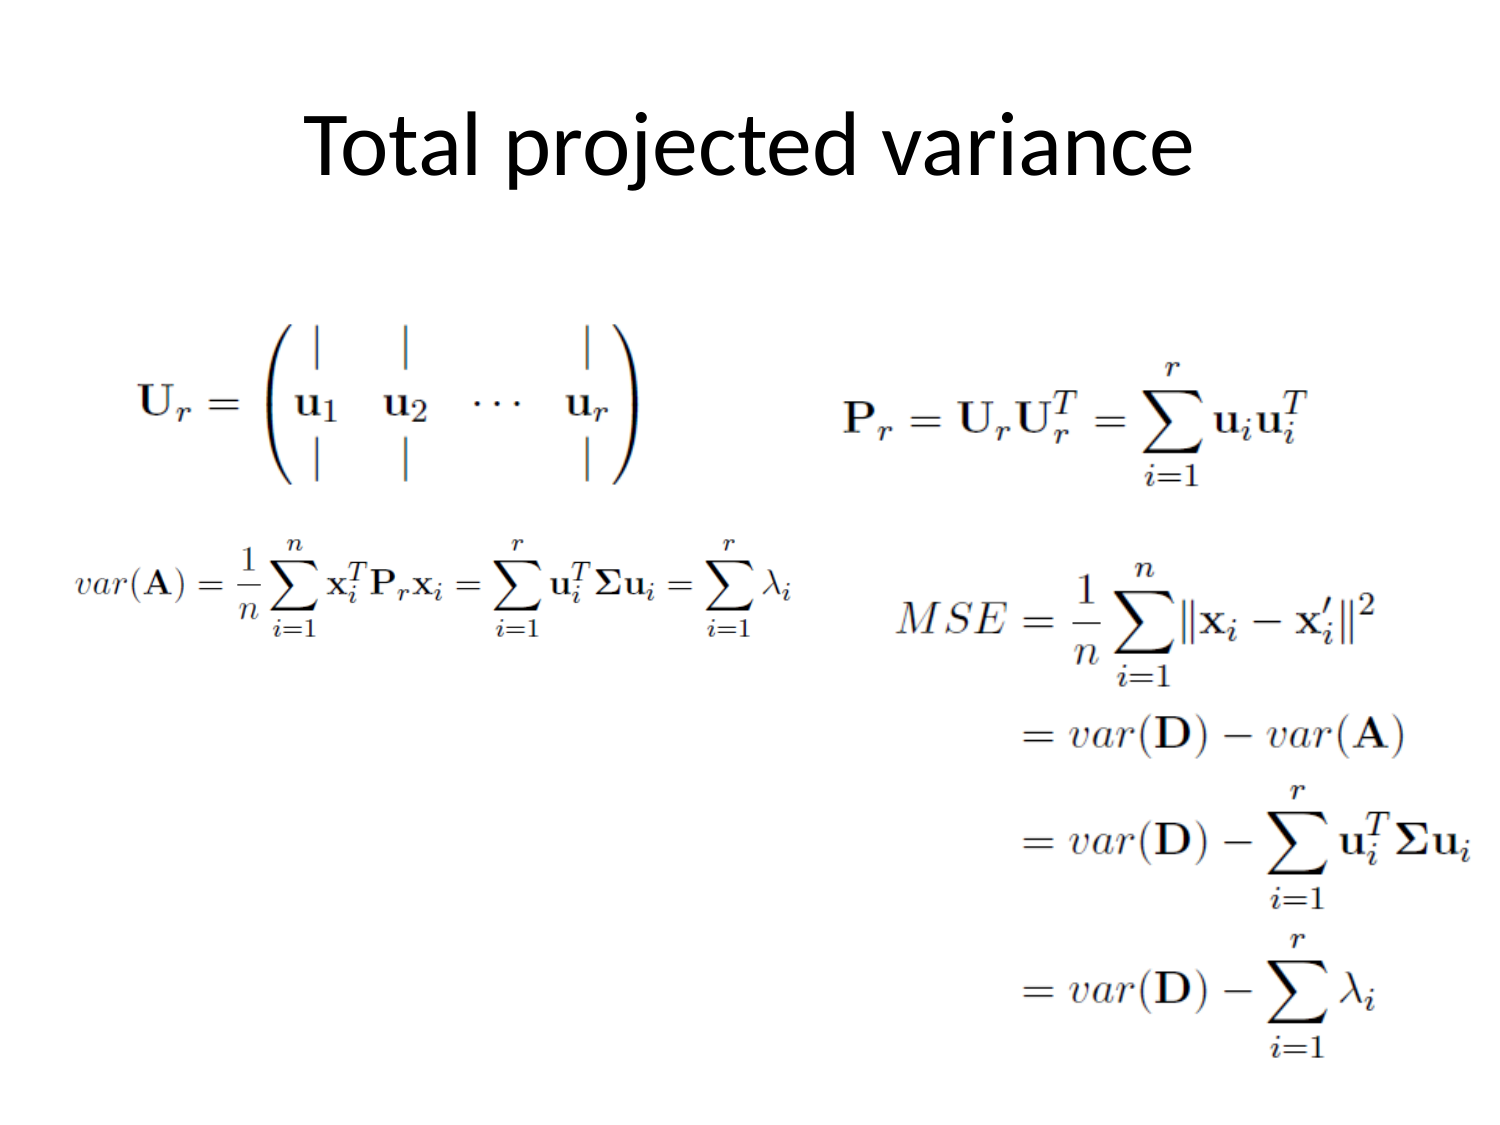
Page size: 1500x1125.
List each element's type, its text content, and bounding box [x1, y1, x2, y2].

title Total projected variance [75, 45, 1425, 233]
picture [49, 312, 797, 663]
picture [837, 352, 1323, 491]
picture [885, 549, 1500, 1083]
